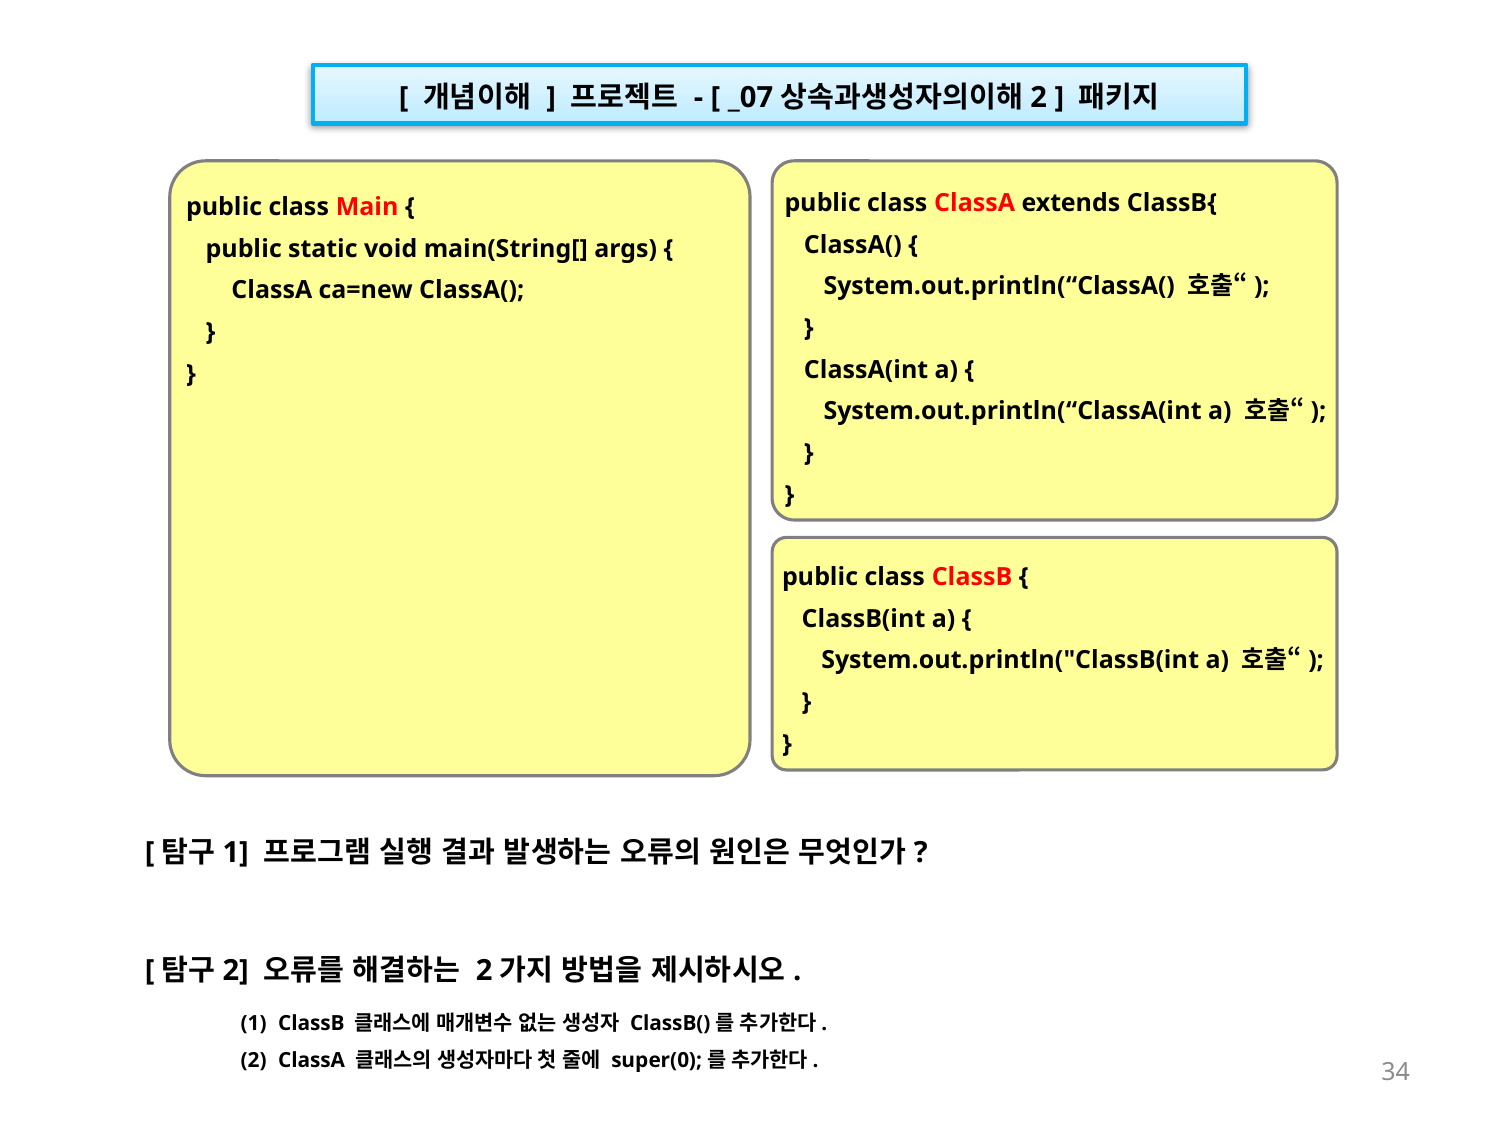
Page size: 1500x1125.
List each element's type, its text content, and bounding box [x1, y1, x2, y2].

text_box public class ClassB { ClassB(int a) { System.out.println("ClassB(int a) 호출“); } } [770, 535, 1340, 773]
slide_number 34 [1074, 1042, 1425, 1103]
text_box public class ClassA extends ClassB{ ClassA() { System.out.println(“ClassA() 호출“); } ClassA(int a) { System.out.println(“ClassA(int a) 호출“); } } [769, 158, 1340, 523]
text_box [탐구1] 프로그램 실행 결과 발생하는 오류의 원인은 무엇인가? [128, 808, 1378, 872]
text_box public class Main { public static void main(String[] args) { ClassA ca=new ClassA(); } } [167, 158, 753, 778]
text_box [ 개념이해 ] 프로젝트 - [ _07상속과생성자의이해2 ] 패키지 [312, 64, 1247, 124]
text_box [탐구2] 오류를 해결하는 2가지 방법을 제시하시오. [128, 927, 1378, 990]
text_box ClassB 클래스에 매개변수 없는 생성자 ClassB()를 추가한다. ClassA 클래스의 생성자마다 첫 줄에 super(0);를 추가한다. [224, 989, 1173, 1076]
